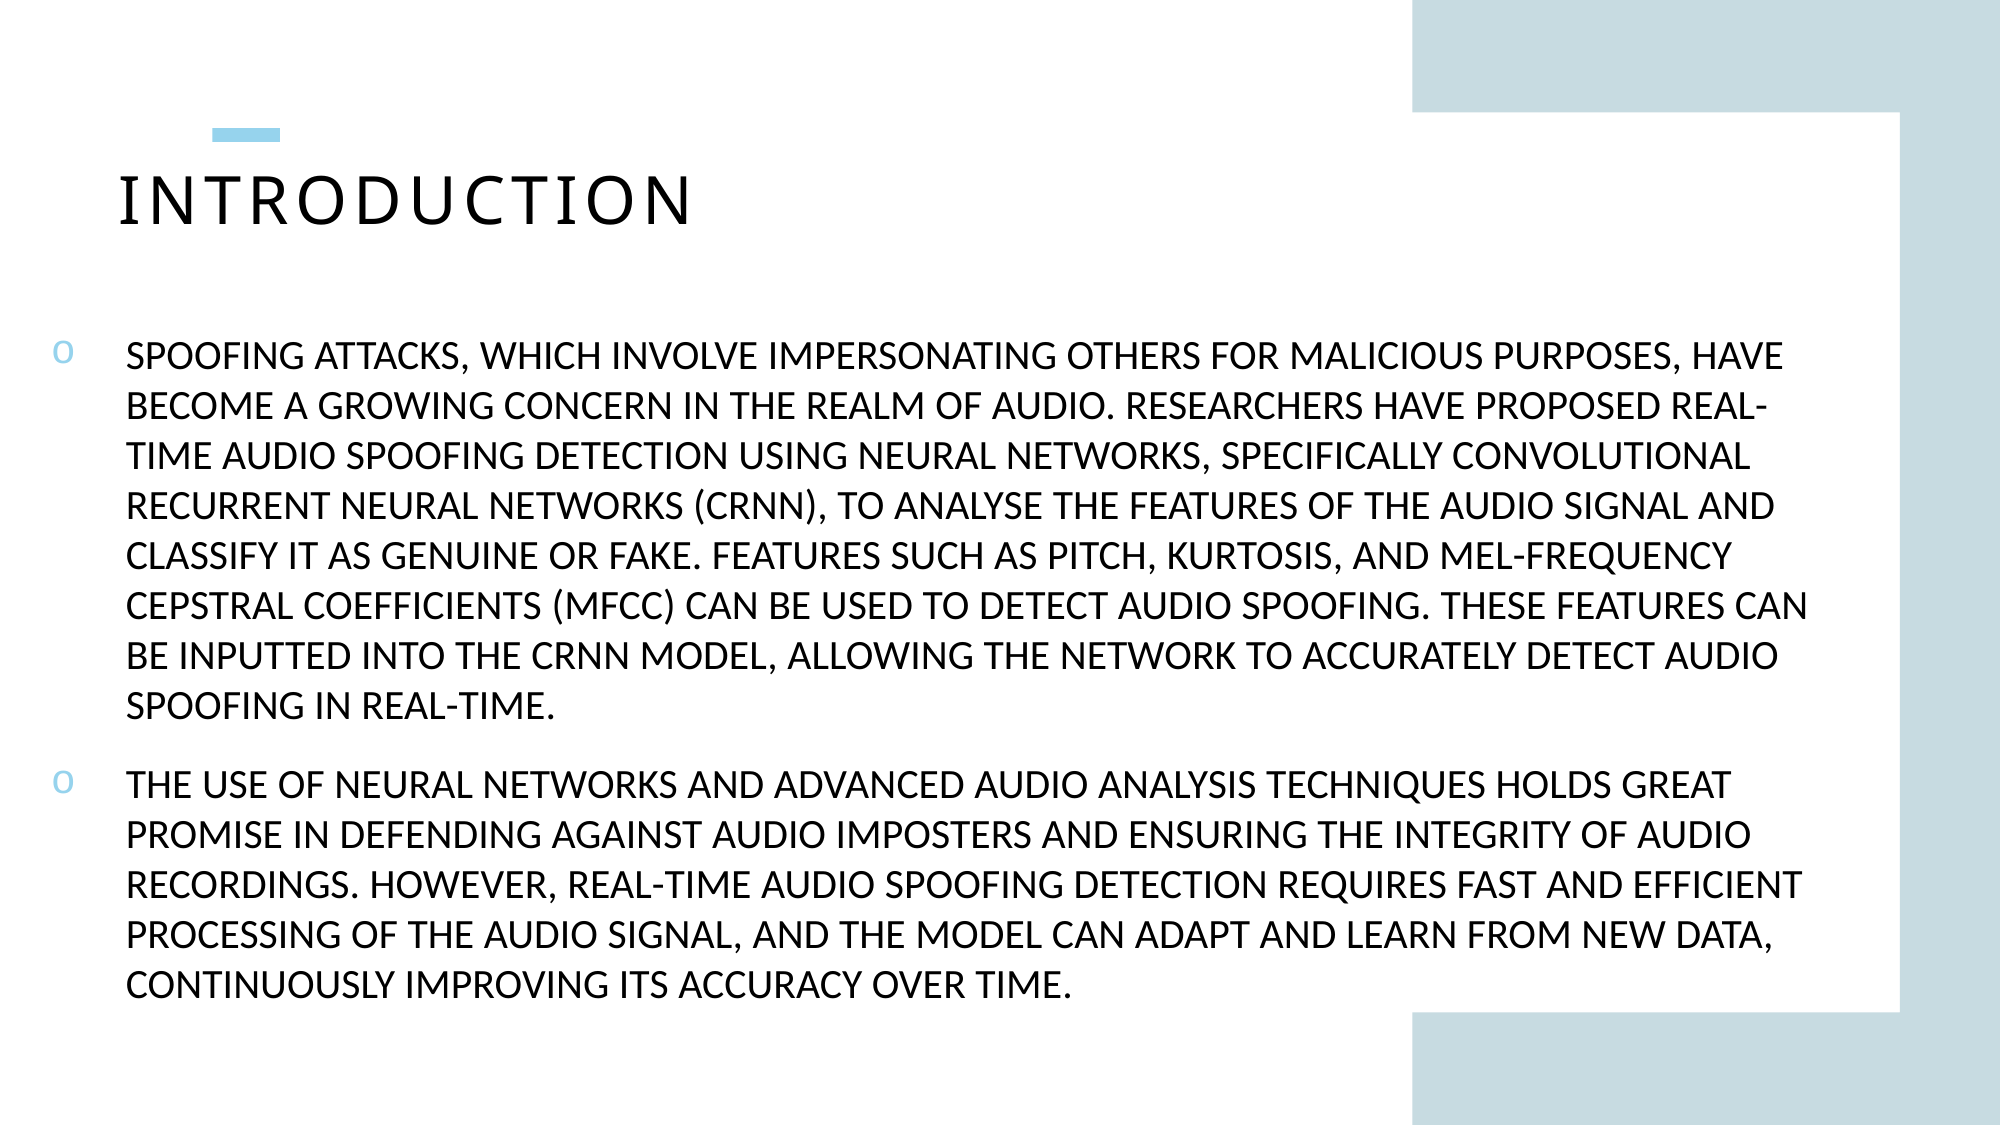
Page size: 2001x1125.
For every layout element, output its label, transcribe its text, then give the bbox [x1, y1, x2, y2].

title Introduction [118, 167, 794, 256]
list Spoofing attacks, which involve impersonating others for malicious purposes, have become a growing concern in the realm of audio. Researchers have proposed real-time audio spoofing detection using neural networks, specifically convolutional recurrent neural networks (CRNN), to analyse the features of the audio signal and classify it as genuine or fake. Features such as pitch, kurtosis, and Mel-frequency cepstral coefficients (MFCC) can be used to detect audio spoofing. These features can be inputted into the CRNN model, allowing the network to accurately detect audio spoofing in real-time. The use of neural networks and advanced audio analysis techniques holds great promise in defending against audio imposters and ensuring the integrity of audio recordings. However, real-time audio spoofing detection requires fast and efficient processing of the audio signal, and the model can adapt and learn from new data, continuously improving its accuracy over time. [50, 327, 1854, 1099]
